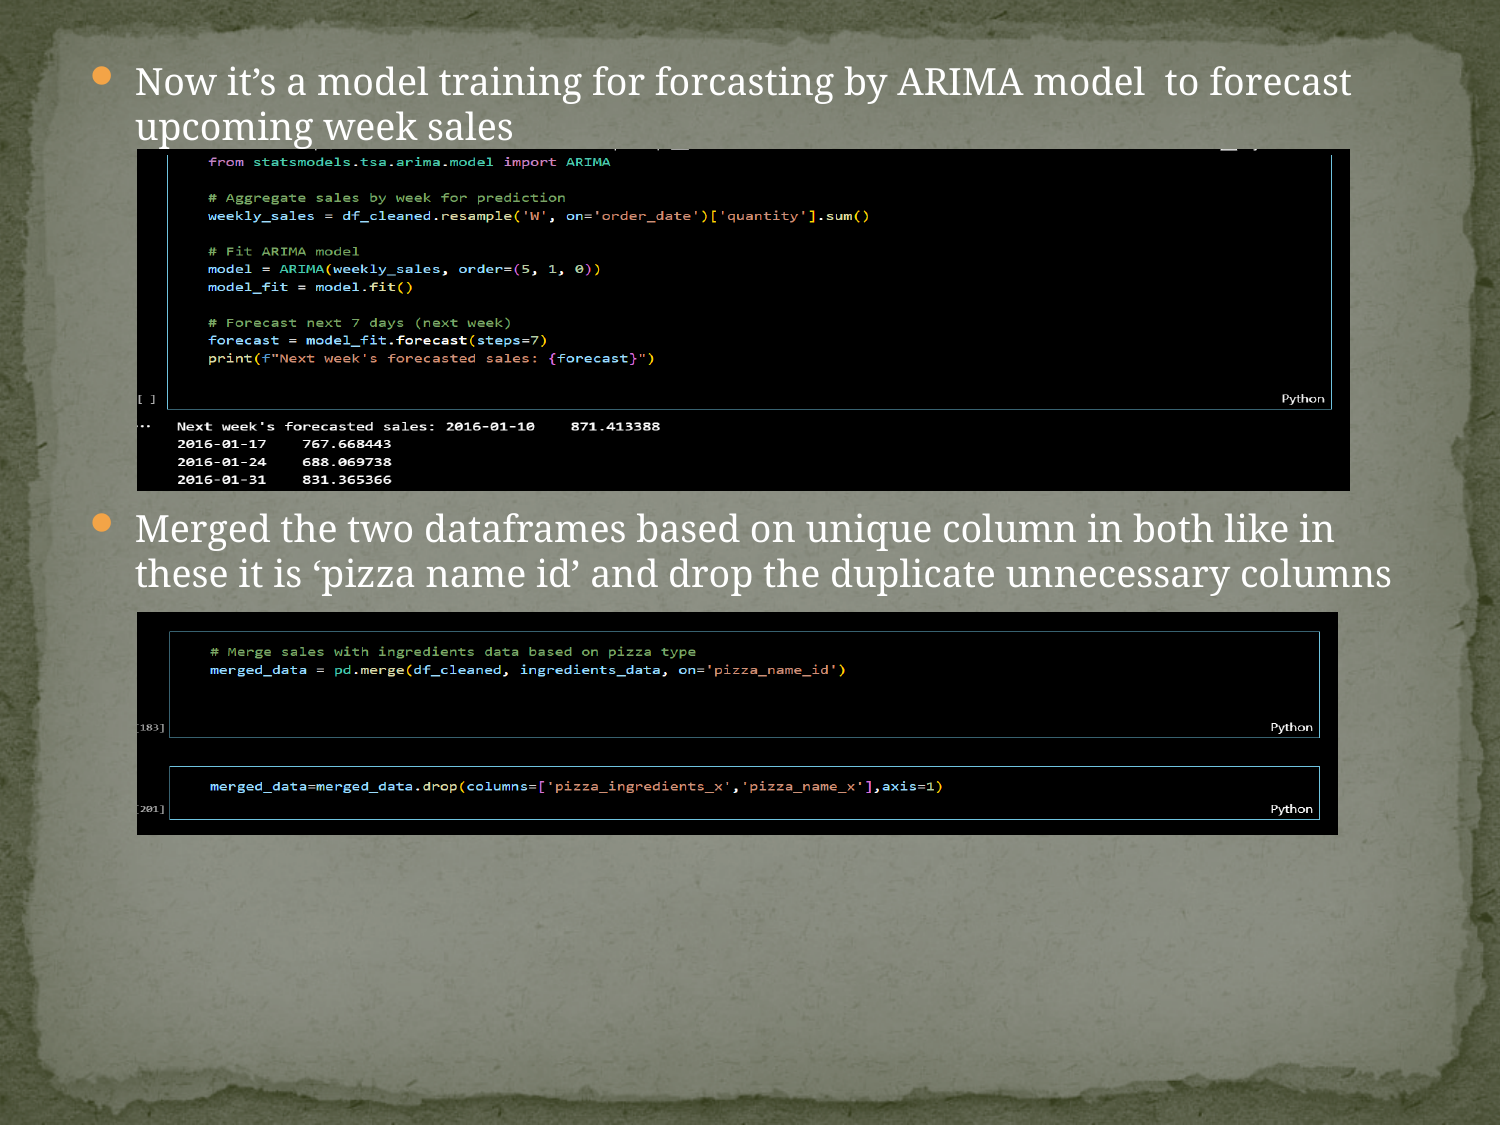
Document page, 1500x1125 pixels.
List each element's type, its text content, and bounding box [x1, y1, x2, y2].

picture [137, 612, 1338, 835]
picture [137, 149, 1350, 491]
list Now it’s a model training for forcasting by ARIMA model to forecast upcoming week sales Merged the two dataframes based on unique column in both like in these it is ‘pizza name id’ and drop the duplicate unnecessary columns [75, 50, 1425, 1063]
